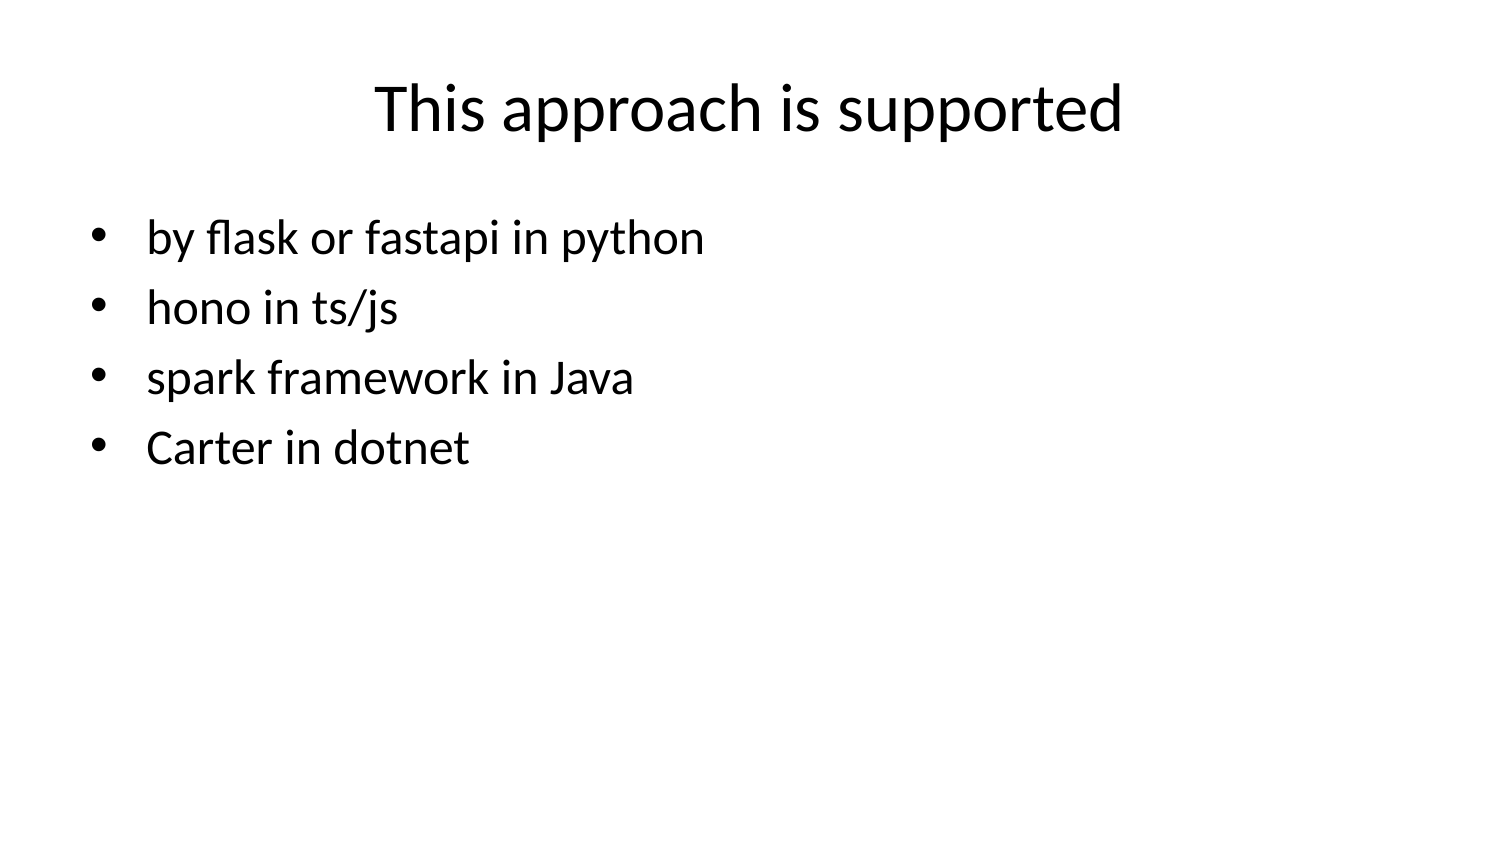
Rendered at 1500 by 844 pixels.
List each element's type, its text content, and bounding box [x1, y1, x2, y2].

list by flask or fastapi in python hono in ts/js spark framework in Java Carter in dotnet [75, 196, 1425, 754]
title This approach is supported [75, 33, 1425, 175]
